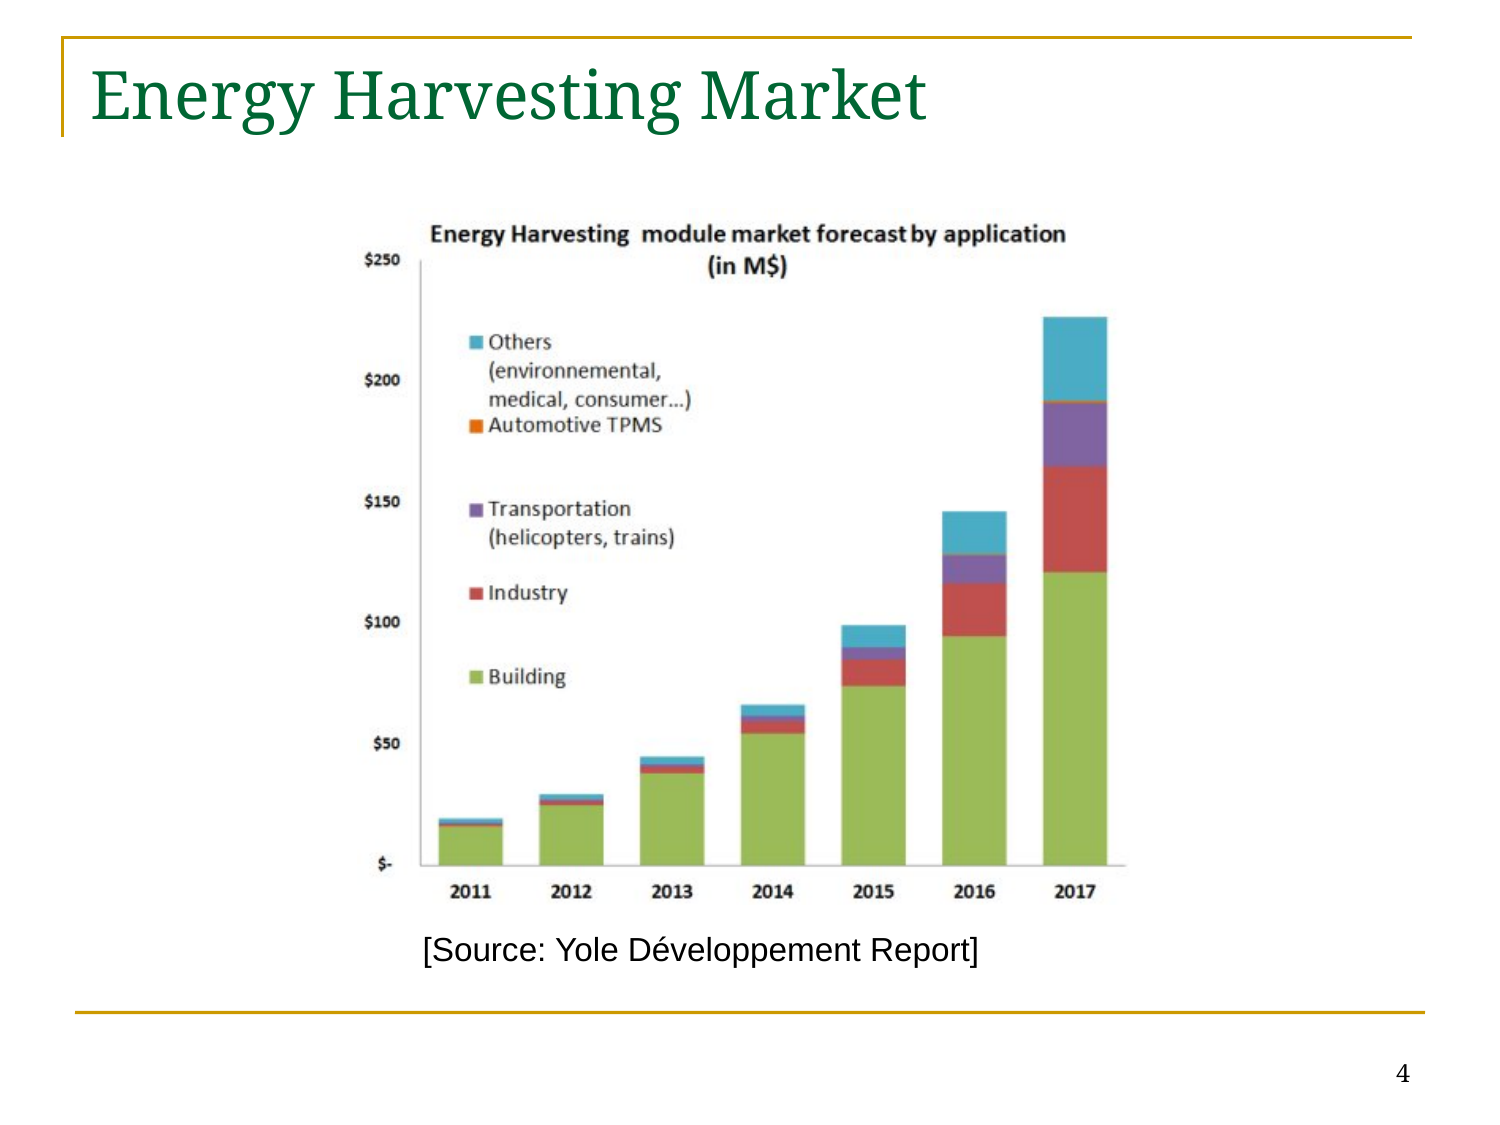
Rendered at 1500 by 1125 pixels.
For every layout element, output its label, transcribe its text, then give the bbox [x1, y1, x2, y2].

slide_number 4 [1074, 1023, 1426, 1100]
text_box [Source: Yole Développement Report] [407, 920, 995, 975]
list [357, 208, 1164, 906]
title Energy Harvesting Market [75, 45, 1412, 161]
